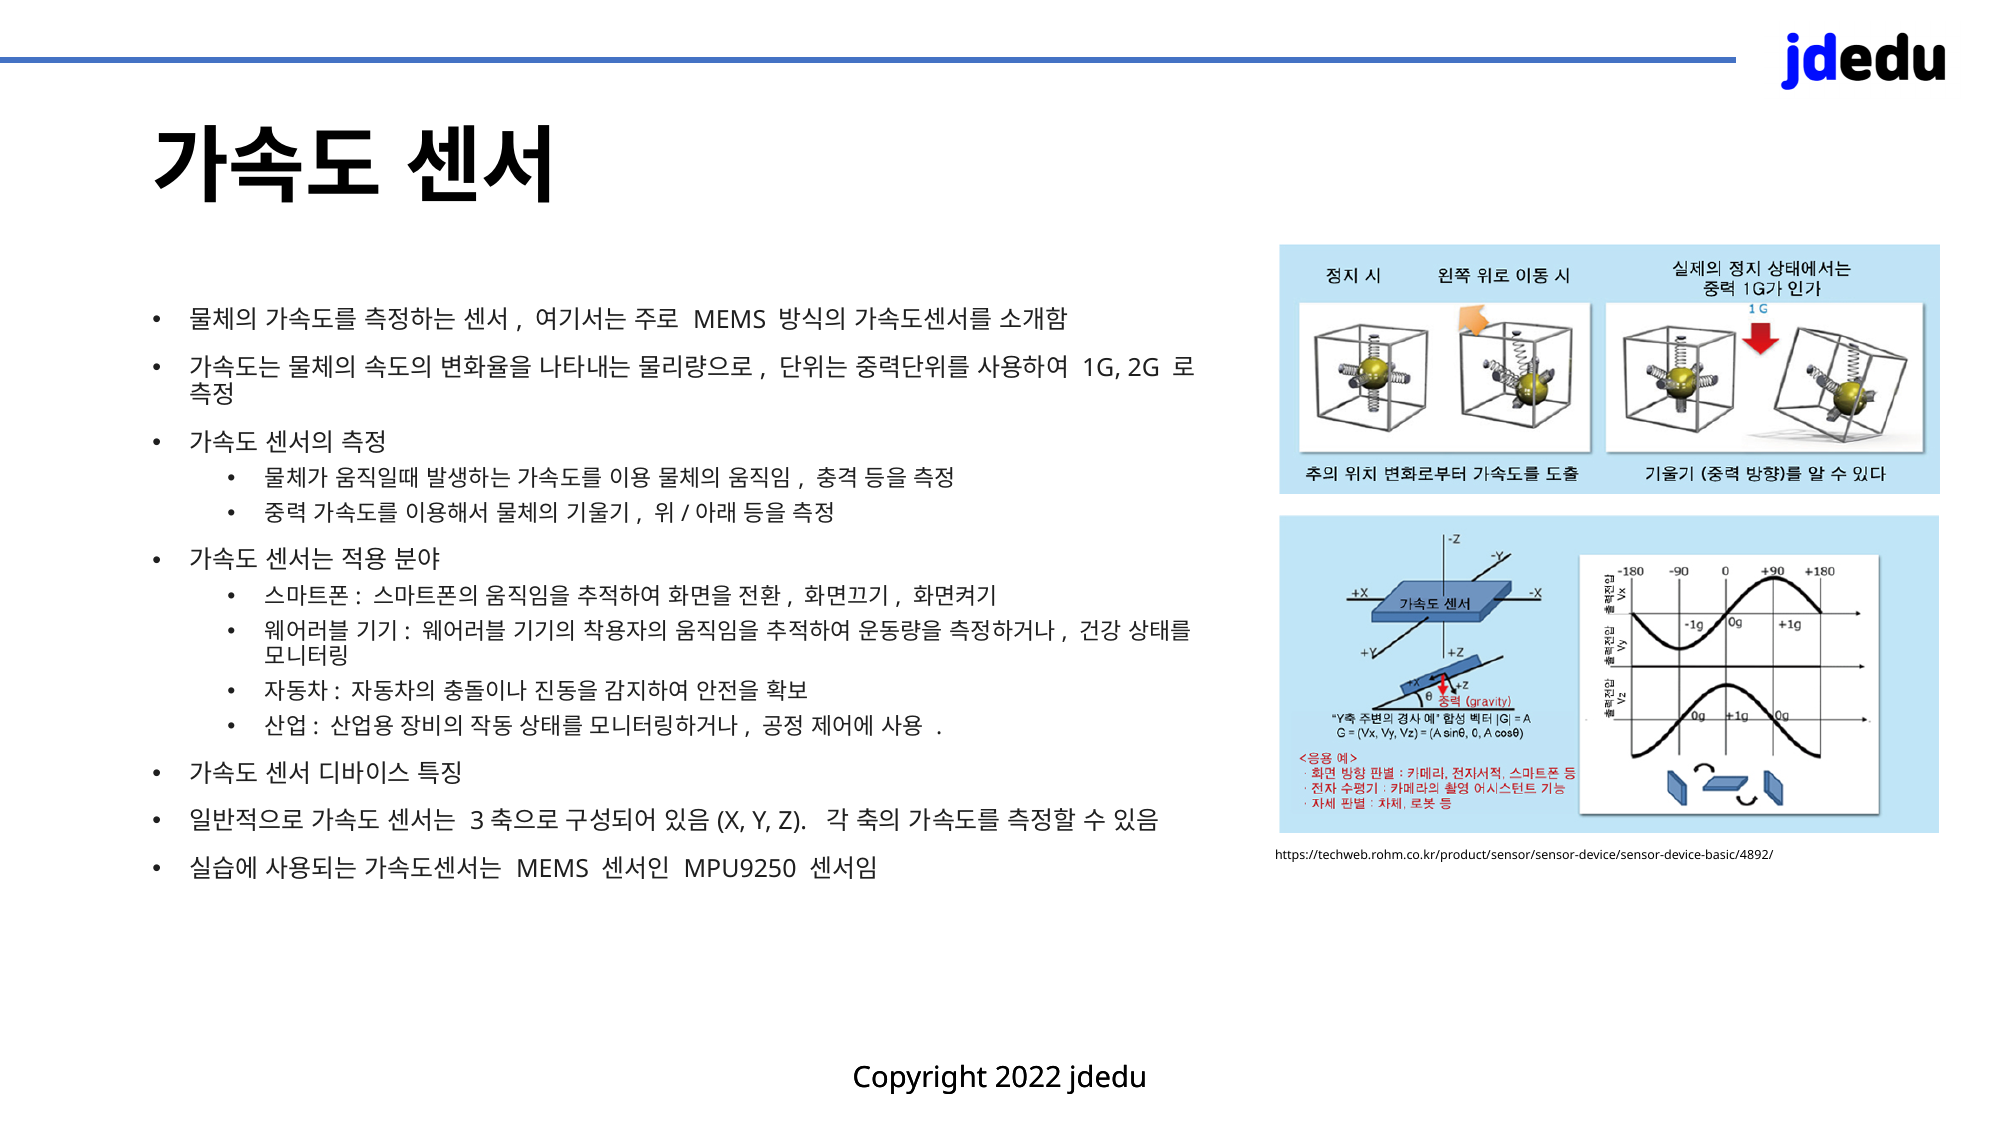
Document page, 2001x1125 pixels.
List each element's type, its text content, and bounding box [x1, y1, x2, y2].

title 가속도 센서 [137, 59, 1863, 278]
list 물체의 가속도를 측정하는 센서, 여기서는 주로 MEMS 방식의 가속도센서를 소개함 가속도는 물체의 속도의 변화율을 나타내는 물리량으로, 단위는 중력단위를 사용하여 1G, 2G 로 측정 가속도 센서의 측정 물체가 움직일때 발생하는 가속도를 이용 물체의 움직임, 충격 등을 측정 중력 가속도를 이용해서 물체의 기울기, 위/아래 등을 측정 가속도 센서는 적용 분야 스마트폰: 스마트폰의 움직임을 추적하여 화면을 전환, 화면끄기, 화면켜기 웨어러블 기기: 웨어러블 기기의 착용자의 움직임을 추적하여 운동량을 측정하거나, 건강 상태를 모니터링 자동차: 자동차의 충돌이나 진동을 감지하여 안전을 확보 산업: 산업용 장비의 작동 상태를 모니터링하거나, 공정 제어에 사용 . 가속도 센서 디바이스 특징 일반적으로 가속도 센서는 3축으로 구성되어 있음(X, Y, Z). 각 축의 가속도를 측정할 수 있음 실습에 사용되는 가속도센서는 MEMS 센서인 MPU9250 센서임 [137, 299, 1215, 1014]
picture [1279, 515, 1939, 833]
picture [1764, 21, 1961, 99]
text_box https://techweb.rohm.co.kr/product/sensor/sensor-device/sensor-device-basic/4892/ [1260, 839, 1789, 870]
picture [1279, 244, 1940, 494]
